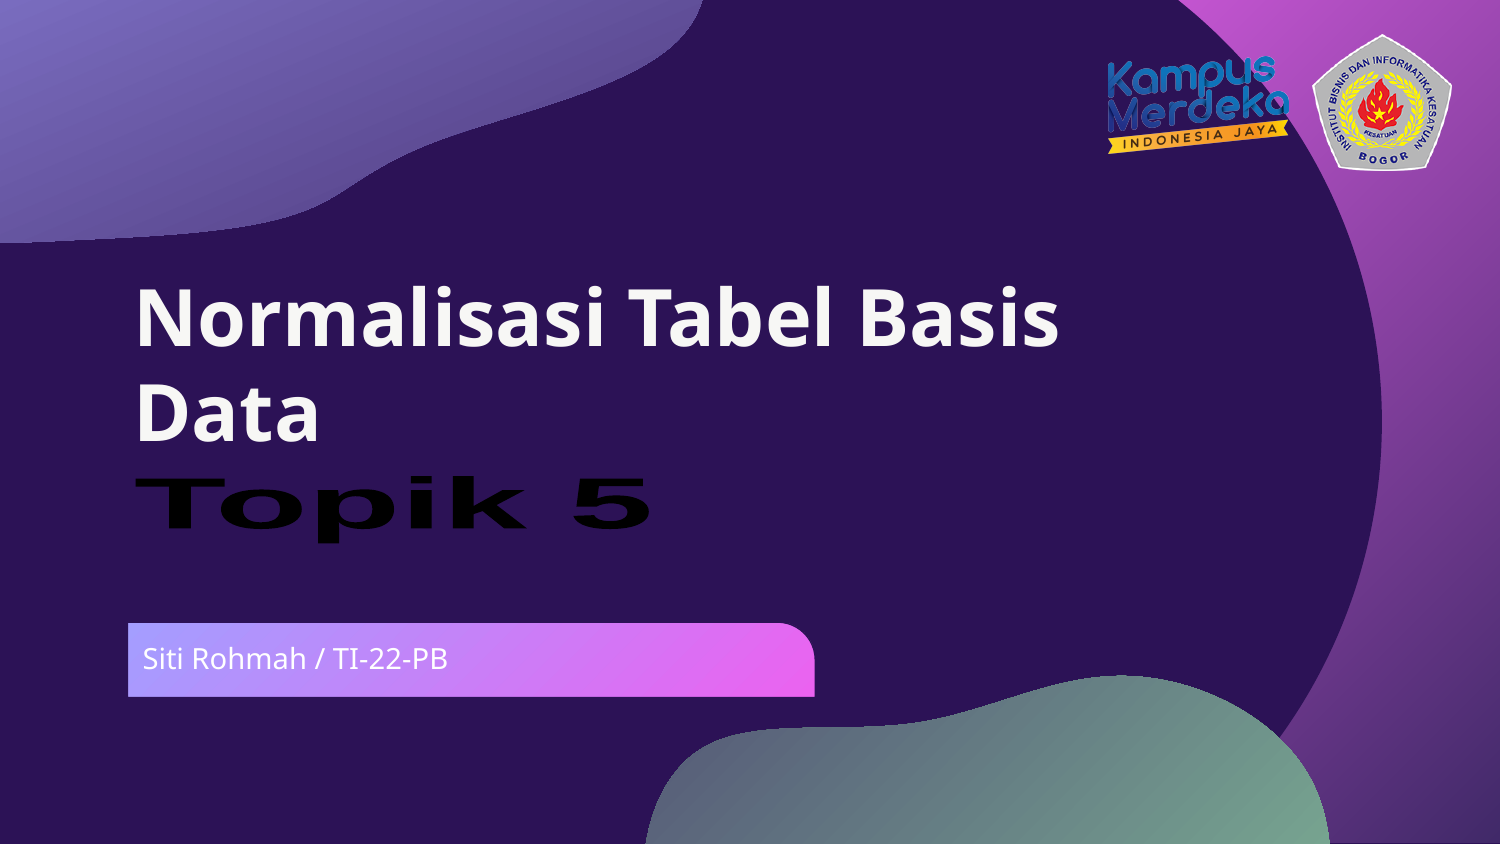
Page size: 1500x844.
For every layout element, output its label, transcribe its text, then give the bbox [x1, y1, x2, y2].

subtitle Siti Rohmah / TI-22-PB [127, 624, 747, 695]
title Normalisasi Tabel Basis Data [118, 254, 1195, 470]
picture [1312, 34, 1452, 171]
picture [1108, 56, 1289, 154]
text_box [127, 622, 816, 698]
